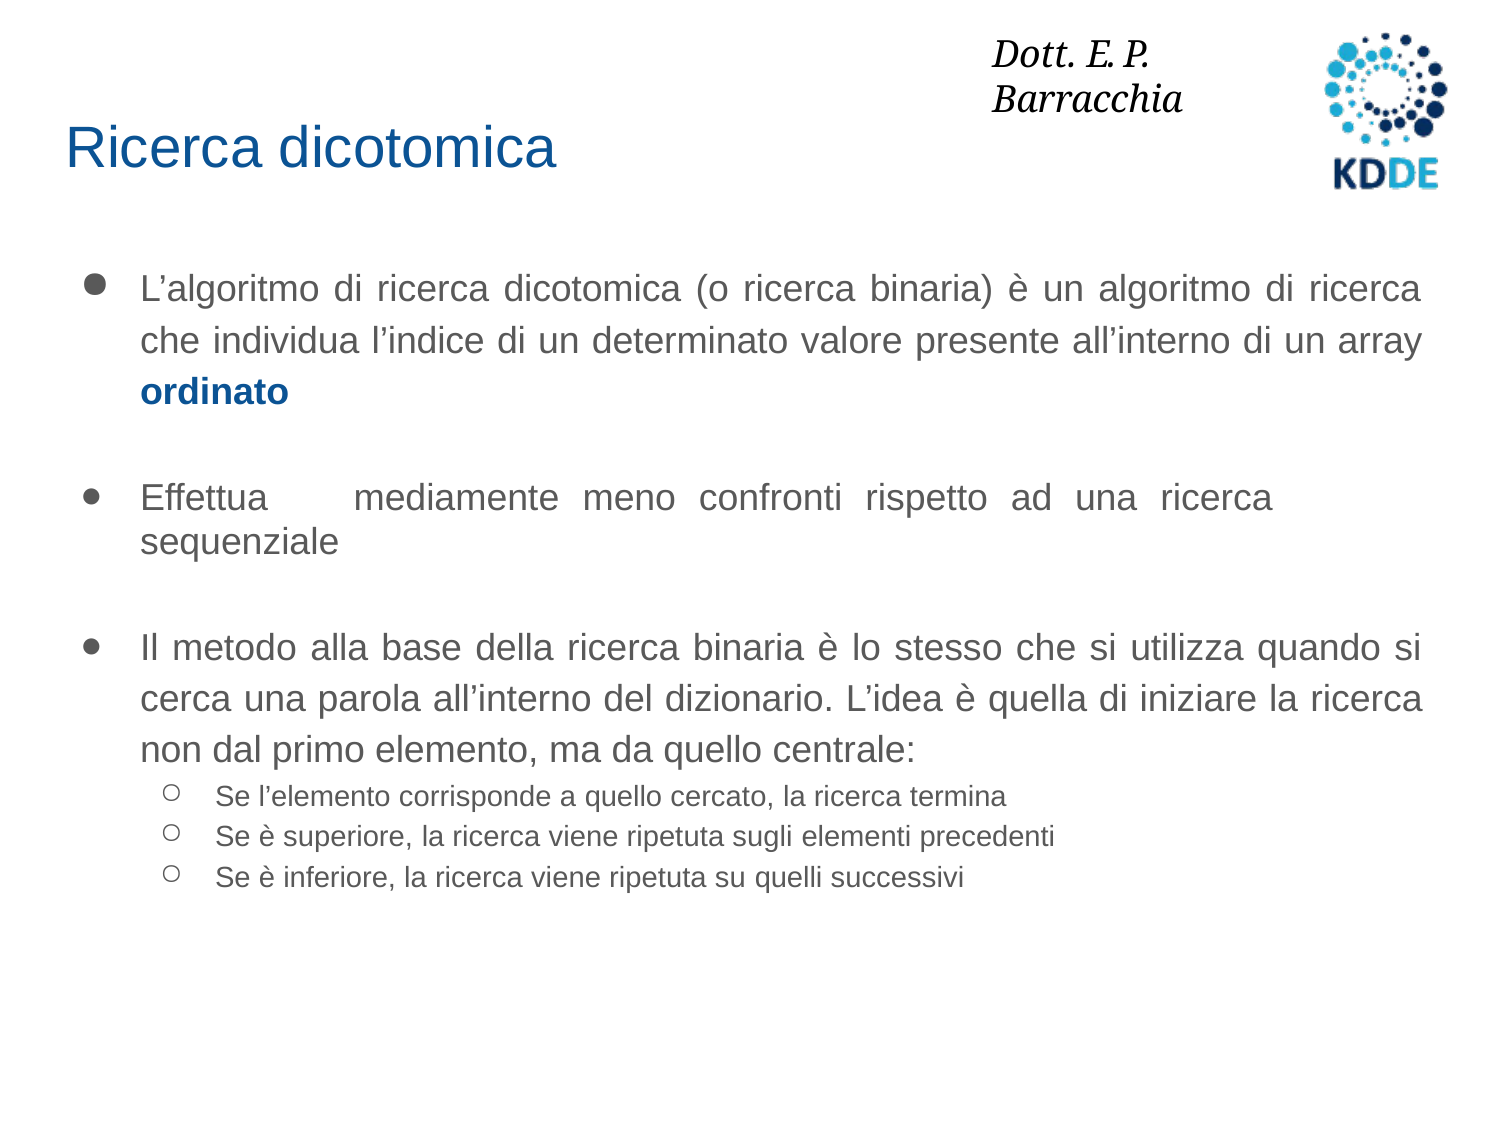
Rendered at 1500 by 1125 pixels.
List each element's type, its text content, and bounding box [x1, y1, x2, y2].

text_box L’algoritmo di ricerca dicotomica (o ricerca binaria) è un algoritmo di ricerca che individua l’indice di un determinato valore presente all’interno di un array ordinato Effettua mediamente meno confronti rispetto ad una ricerca sequenziale Il metodo alla base della ricerca binaria è lo stesso che si utilizza quando si cerca una parola all’interno del dizionario. L’idea è quella di iniziare la ricerca non dal primo elemento, ma da quello centrale: Se l’elemento corrisponde a quello cercato, la ricerca termina Se è superiore, la ricerca viene ripetuta sugli elementi precedenti Se è inferiore, la ricerca viene ripetuta su quelli successivi [77, 256, 1436, 893]
picture [1324, 32, 1449, 191]
title Dott. E. P. Barracchia [229, 28, 1271, 219]
text_box Ricerca dicotomica [63, 106, 560, 179]
